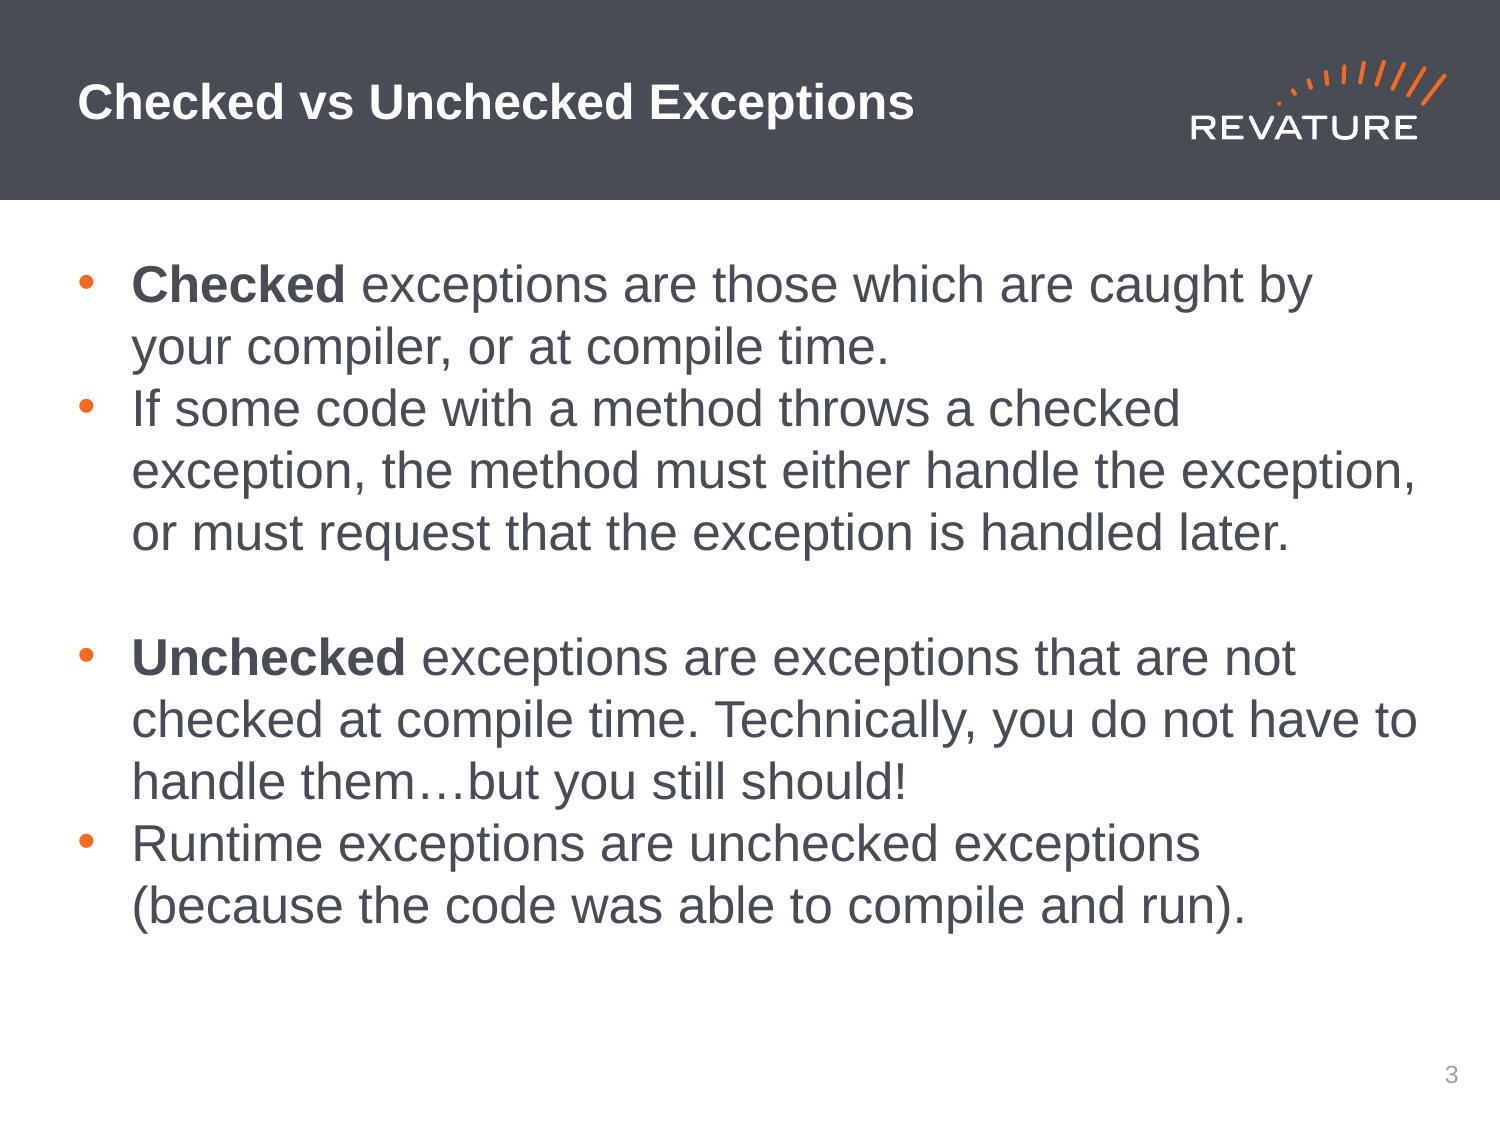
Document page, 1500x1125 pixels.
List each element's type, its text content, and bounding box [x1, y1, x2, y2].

list Checked exceptions are those which are caught by your compiler, or at compile time. If some code with a method throws a checked exception, the method must either handle the exception, or must request that the exception is handled later. Unchecked exceptions are exceptions that are not checked at compile time. Technically, you do not have to handle them…but you still should! Runtime exceptions are unchecked exceptions (because the code was able to compile and run). [62, 243, 1438, 986]
title Checked vs Unchecked Exceptions [62, 0, 1084, 200]
slide_number 2 [1332, 1043, 1474, 1104]
